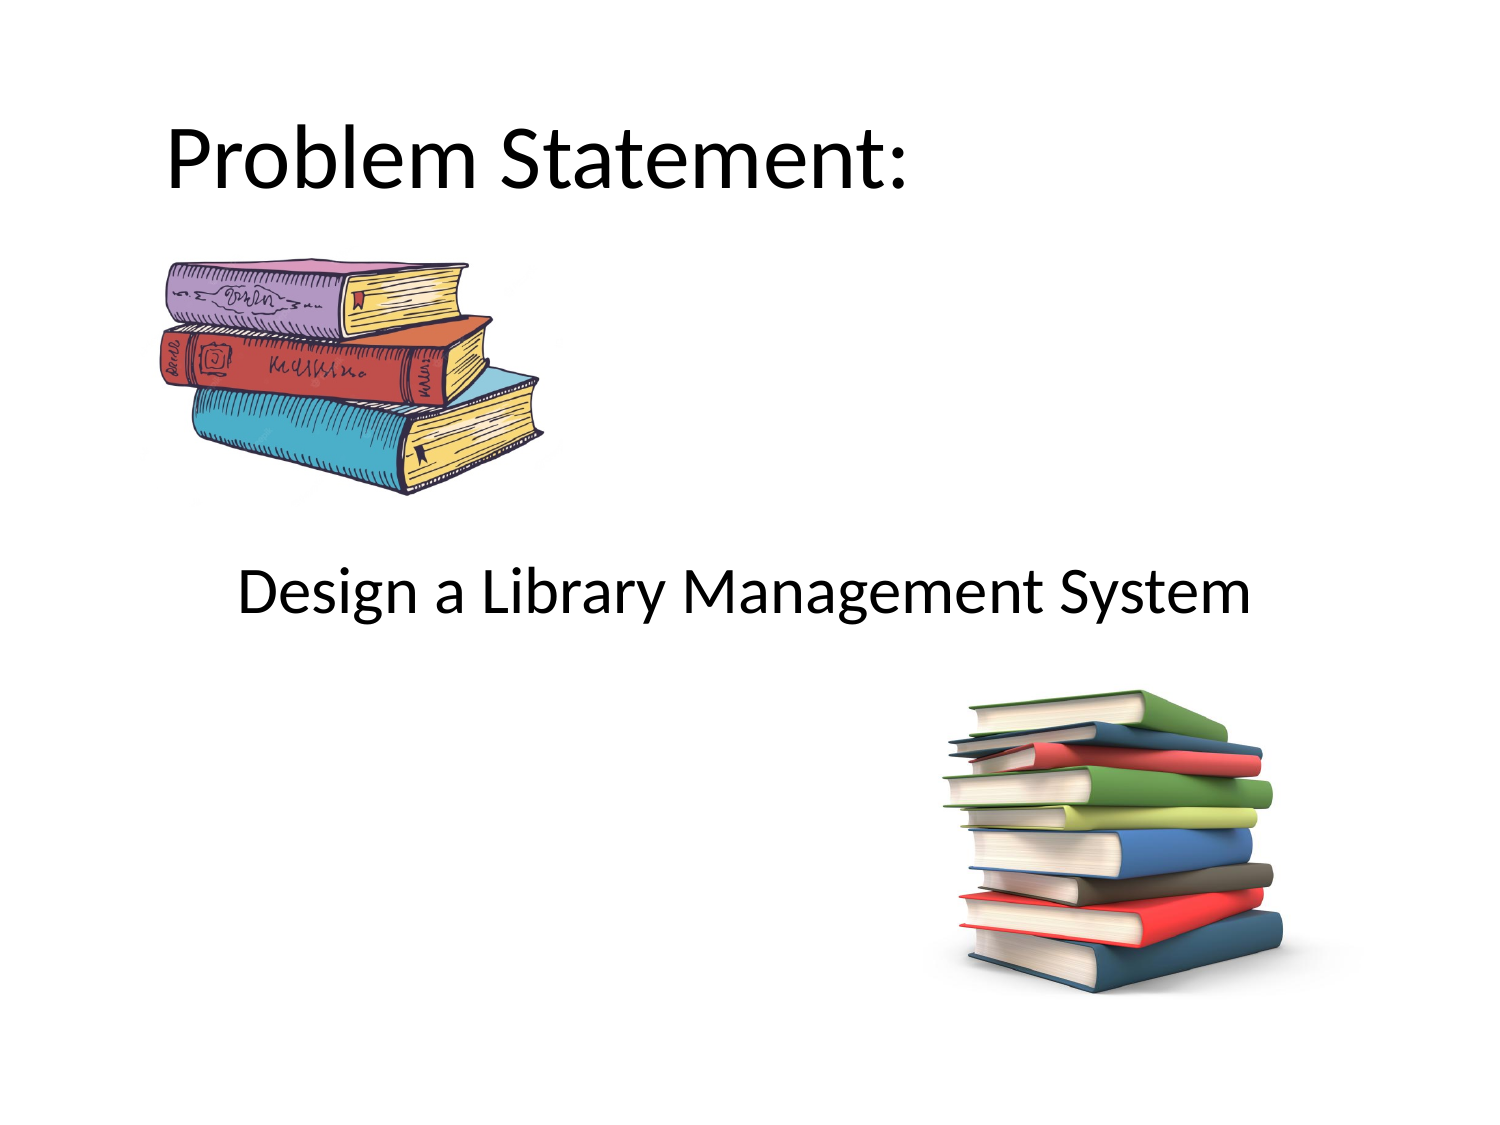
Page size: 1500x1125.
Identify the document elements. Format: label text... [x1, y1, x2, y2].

picture [820, 667, 1407, 1020]
title Problem Statement: [150, 58, 1500, 247]
picture [140, 245, 563, 508]
list Design a Library Management System [70, 539, 1421, 652]
